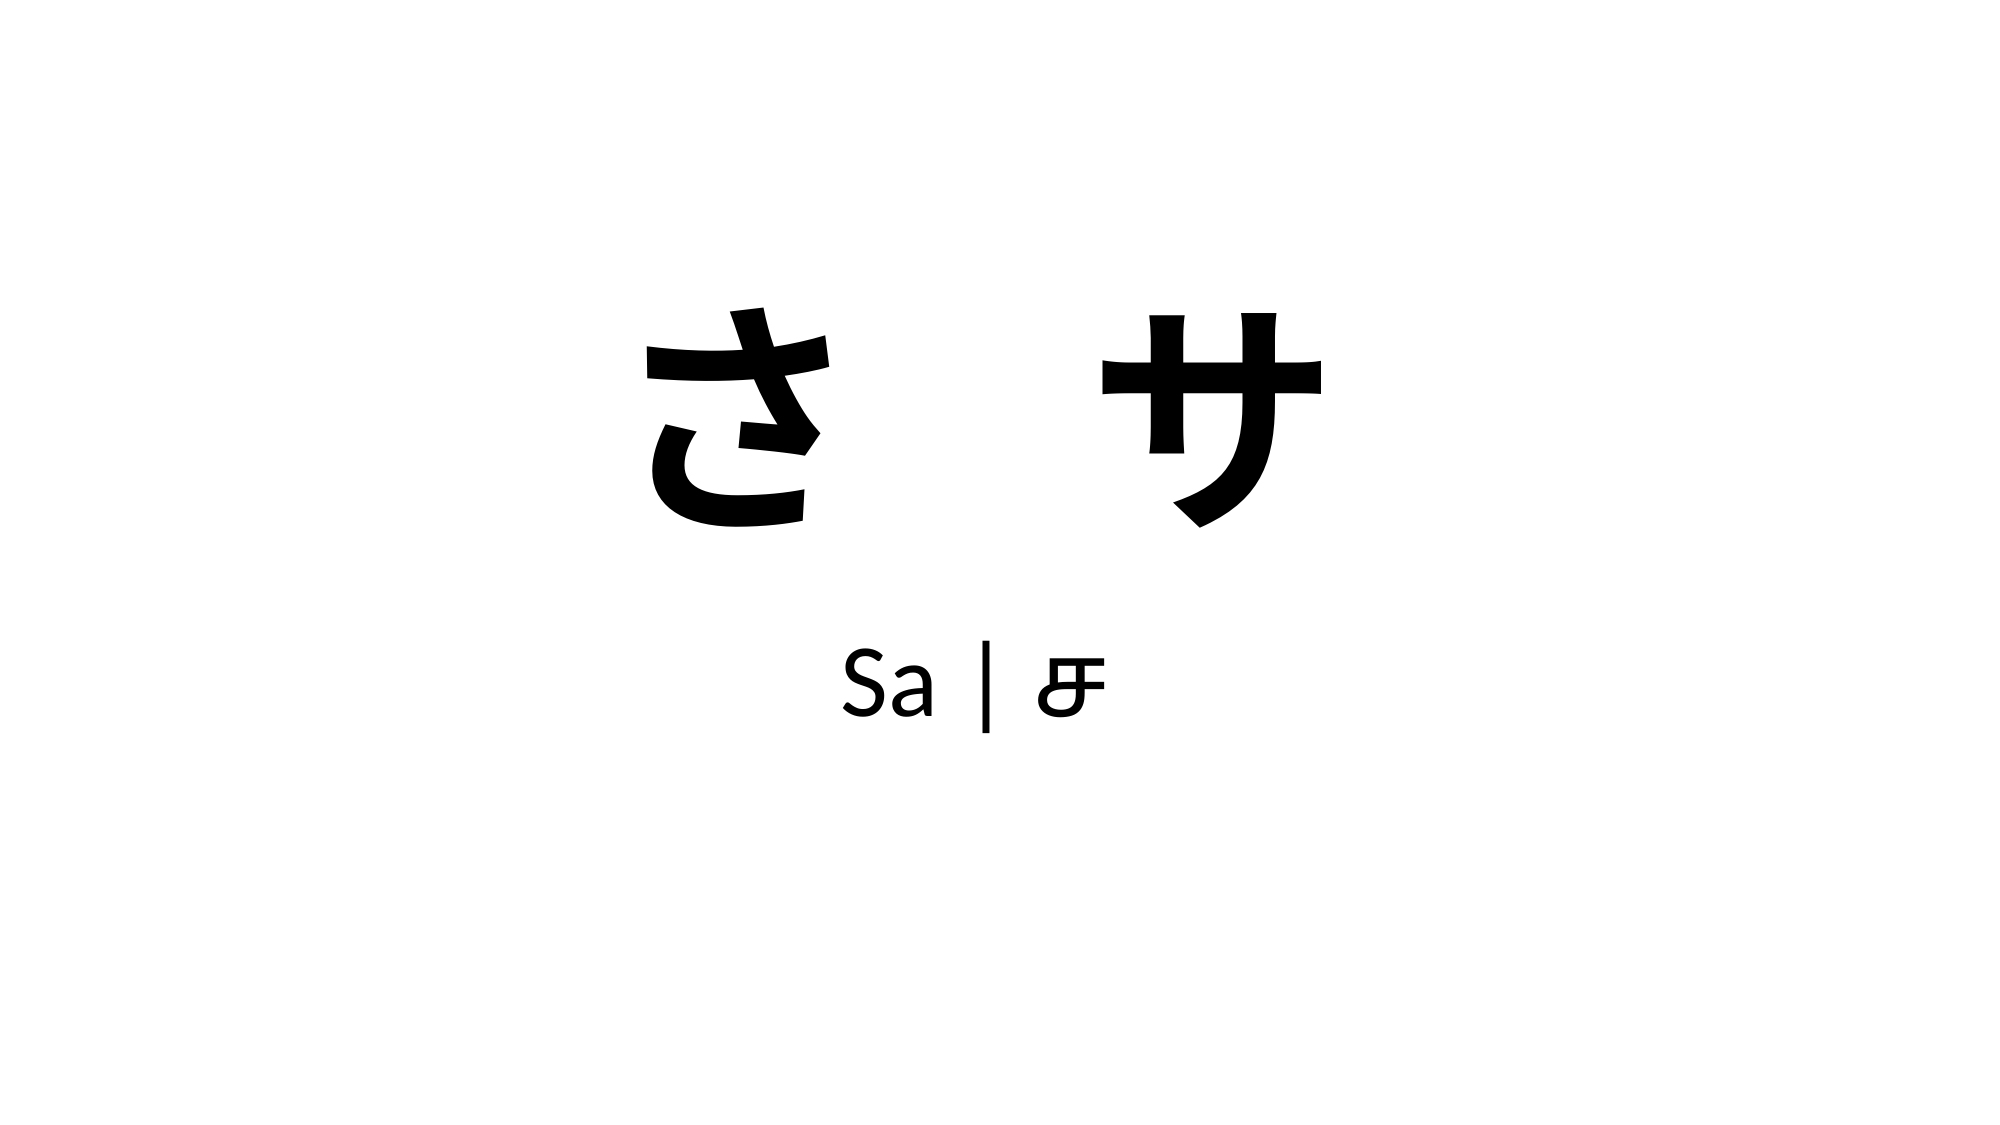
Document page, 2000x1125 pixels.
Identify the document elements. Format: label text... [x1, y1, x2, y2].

text_box さ サ [596, 255, 1354, 570]
text_box Sa | ச [825, 605, 1124, 745]
